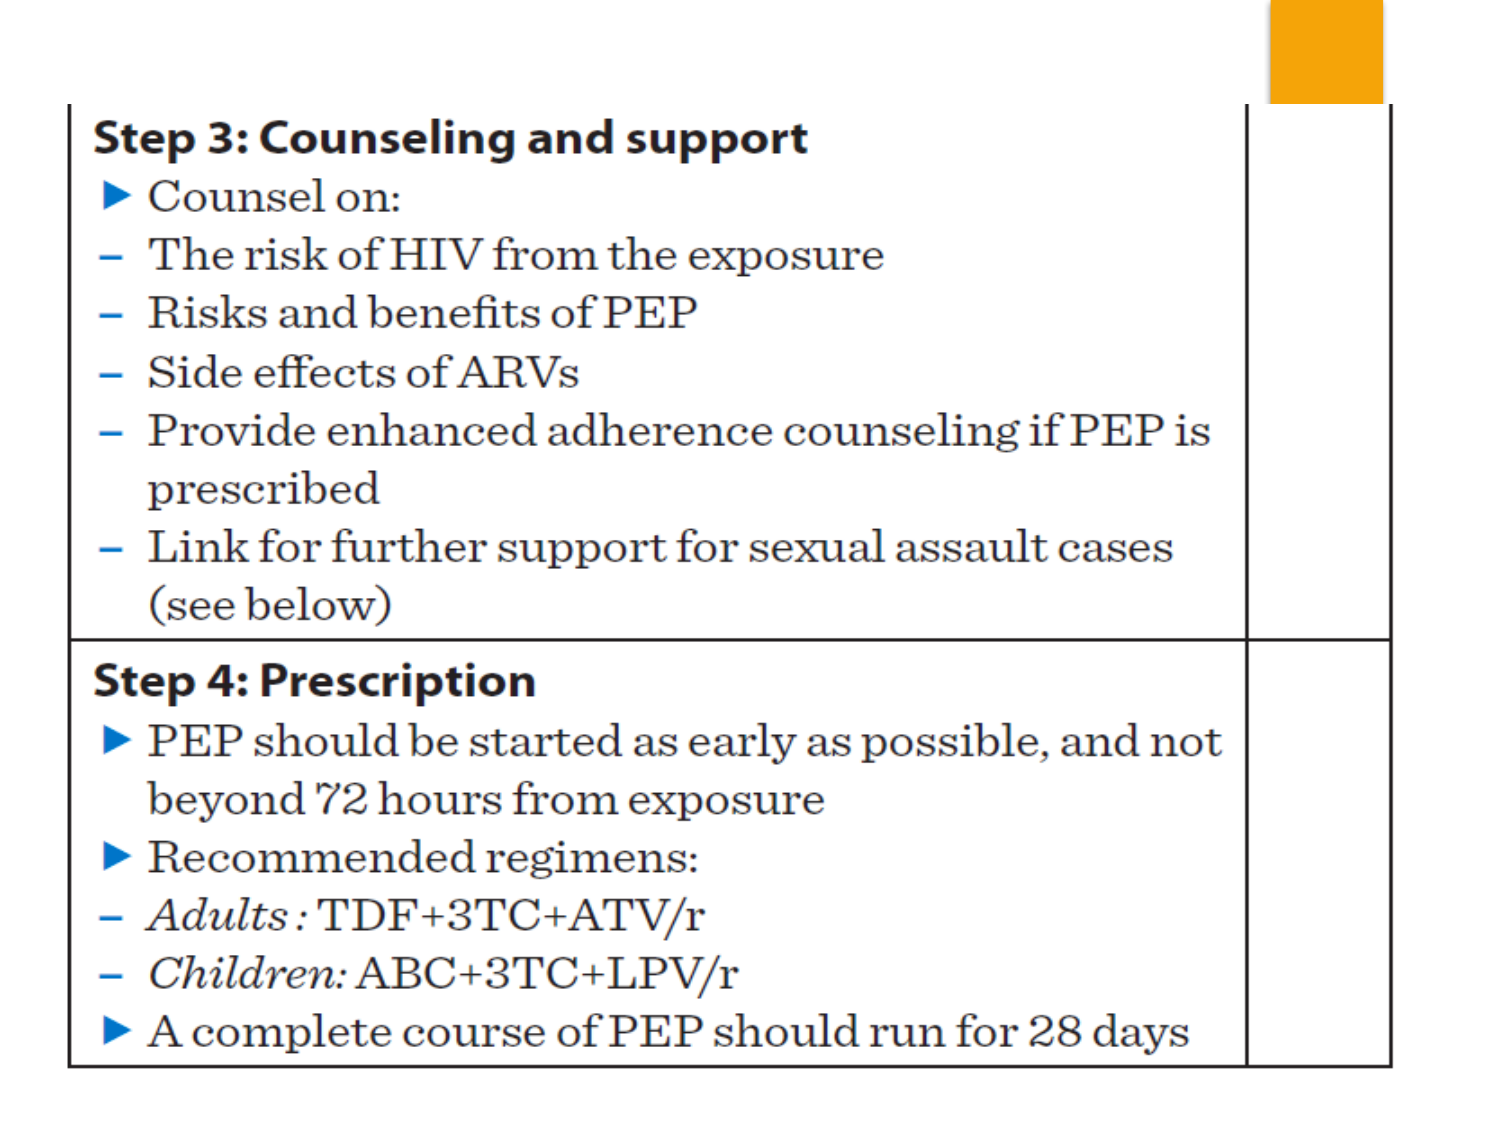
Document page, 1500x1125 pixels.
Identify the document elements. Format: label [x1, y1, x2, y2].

picture [49, 103, 1438, 1124]
